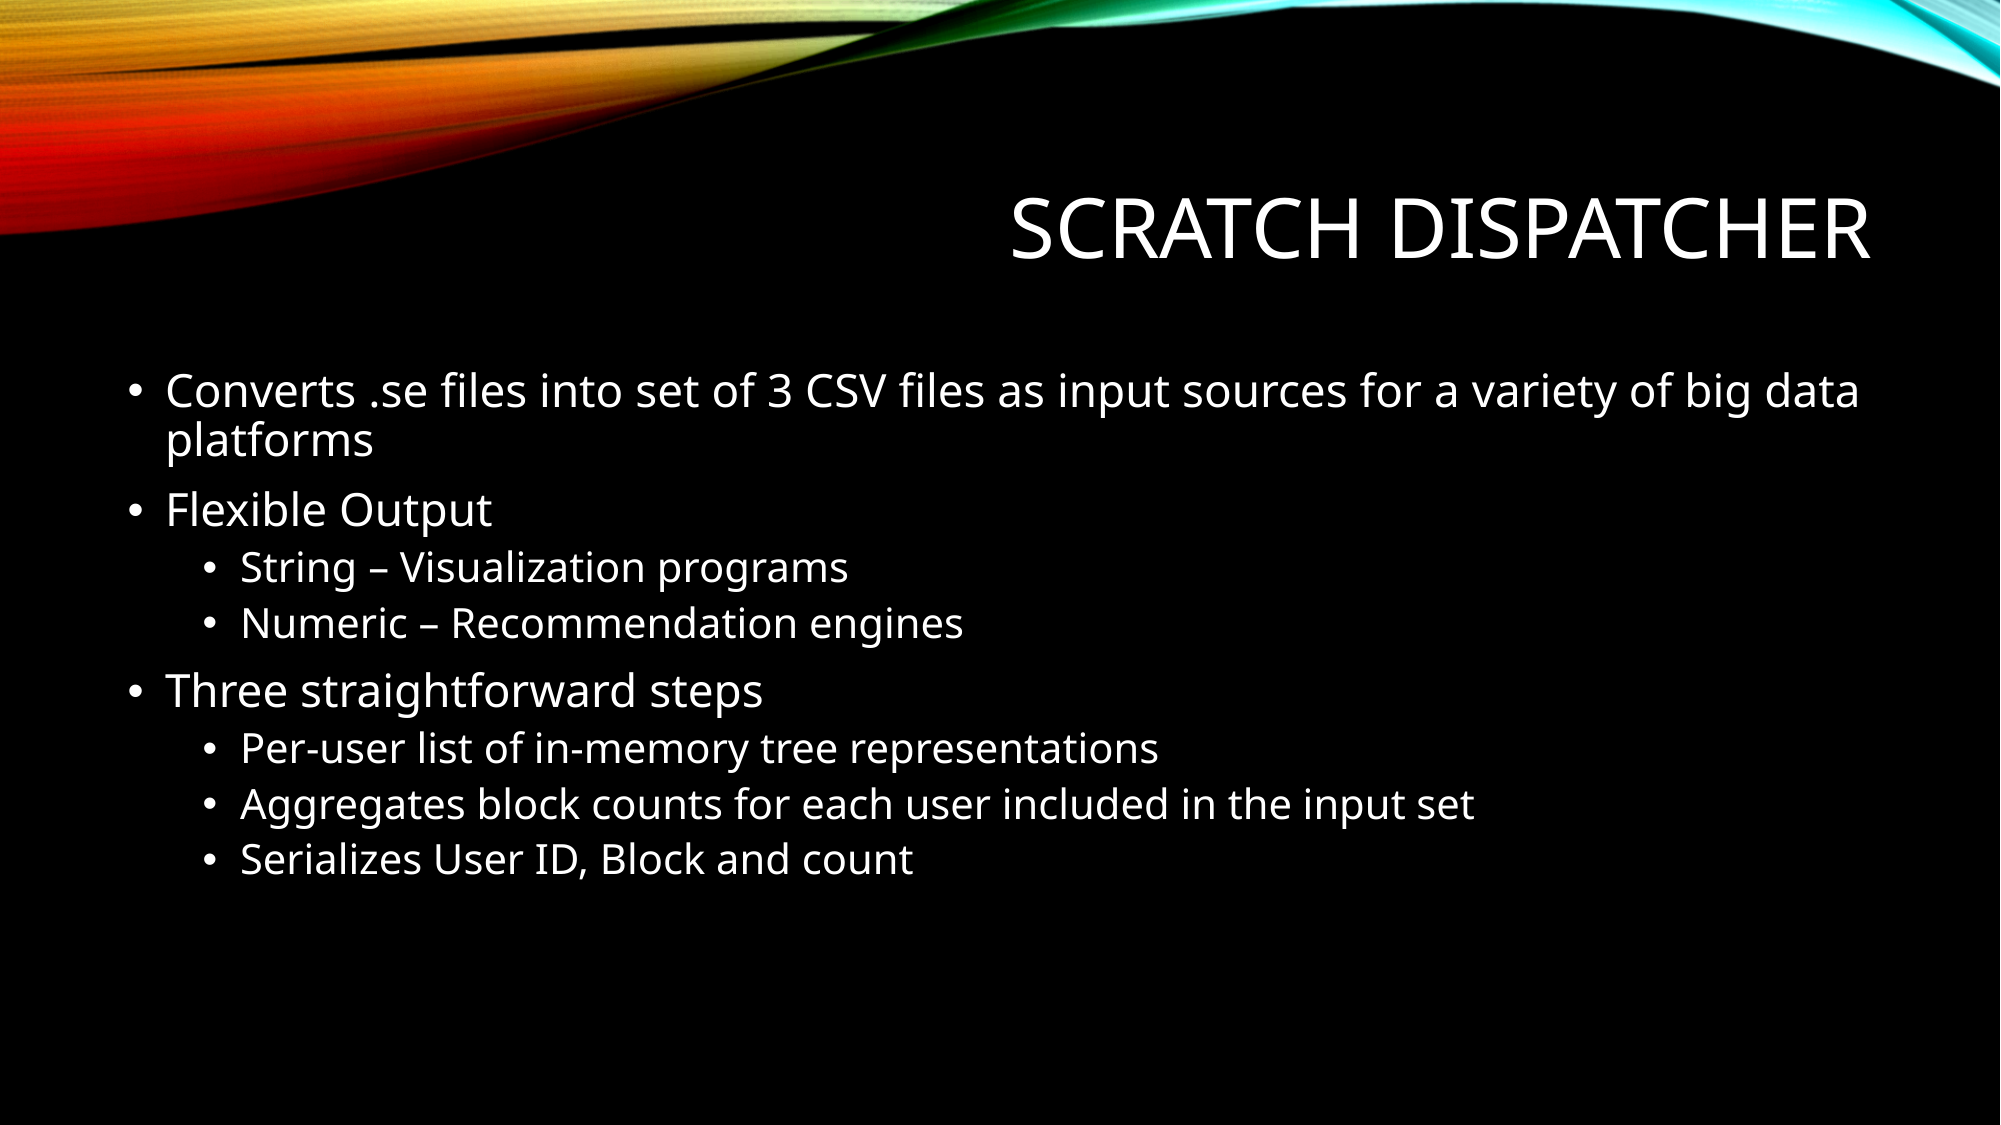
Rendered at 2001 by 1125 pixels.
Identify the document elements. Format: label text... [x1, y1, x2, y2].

picture [0, 0, 2000, 237]
title Scratch Dispatcher [474, 125, 1888, 338]
list Converts .se files into set of 3 CSV files as input sources for a variety of big data platforms Flexible Output String – Visualization programs Numeric – Recommendation engines Three straightforward steps Per-user list of in-memory tree representations Aggregates block counts for each user included in the input set Serializes User ID, Block and count [112, 360, 1888, 1021]
